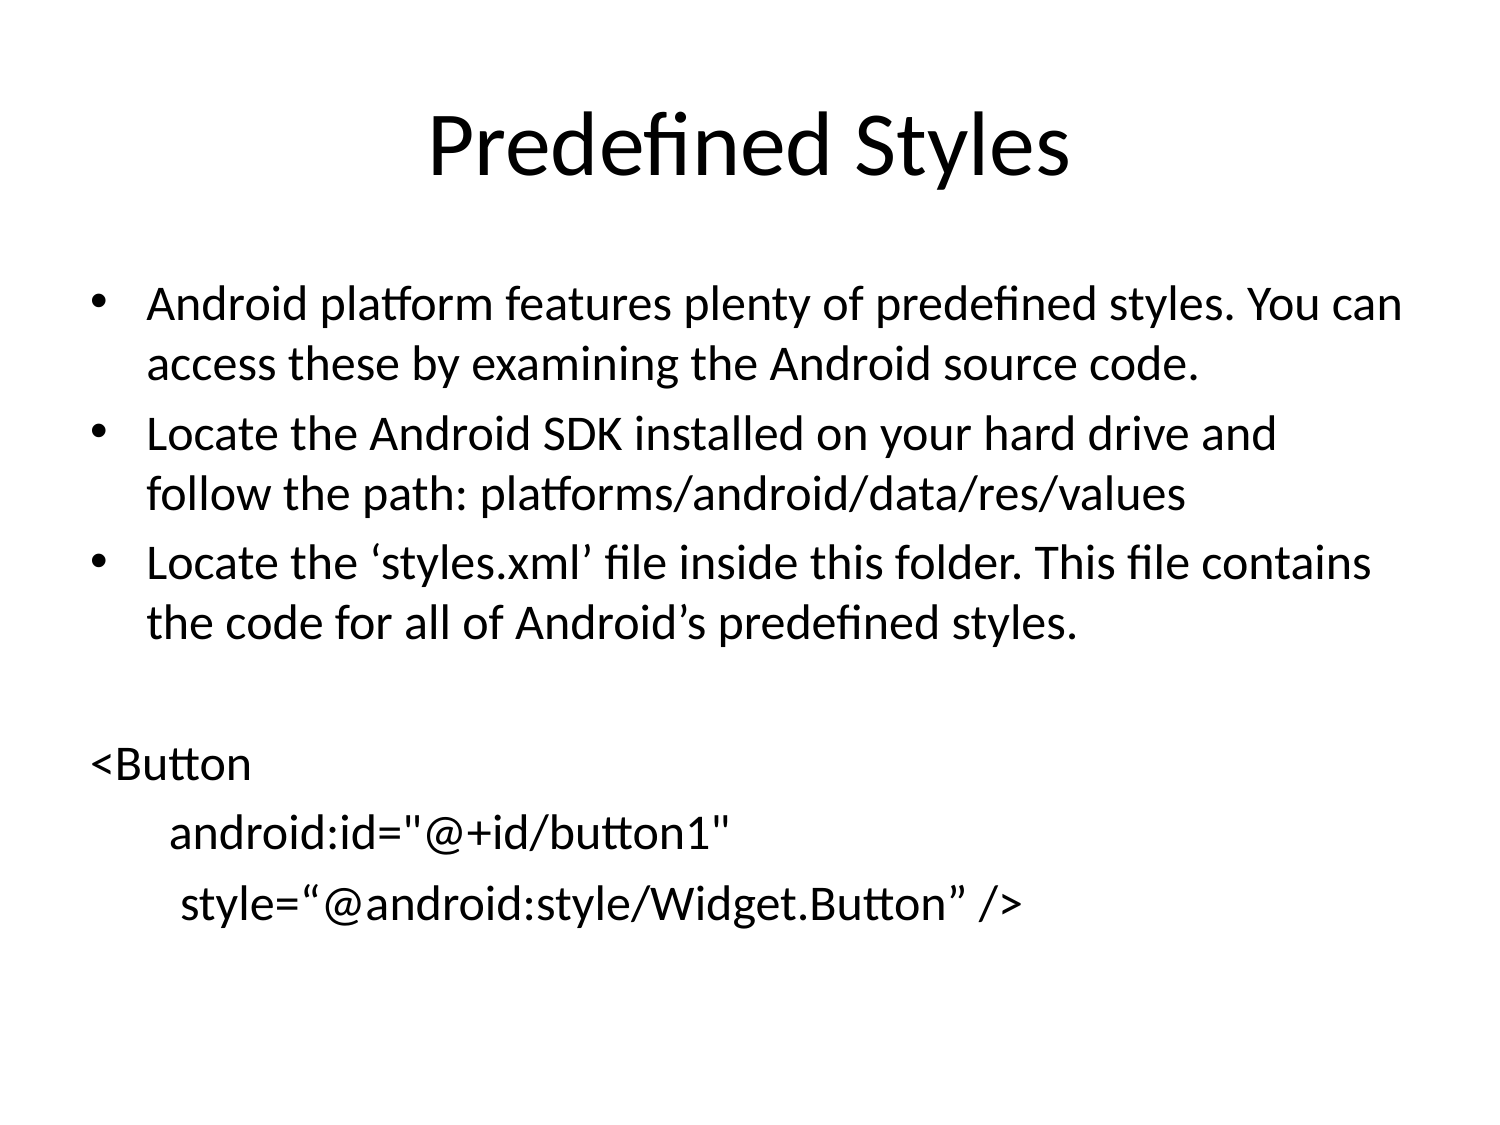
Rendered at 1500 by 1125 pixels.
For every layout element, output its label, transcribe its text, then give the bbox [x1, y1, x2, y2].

list Android platform features plenty of predefined styles. You can access these by examining the Android source code. Locate the Android SDK installed on your hard drive and follow the path: platforms/android/data/res/values Locate the ‘styles.xml’ file inside this folder. This file contains the code for all of Android’s predefined styles. <Button android:id="@+id/button1" style=“@android:style/Widget.Button” /> [75, 262, 1425, 1005]
title Predefined Styles [75, 45, 1425, 233]
